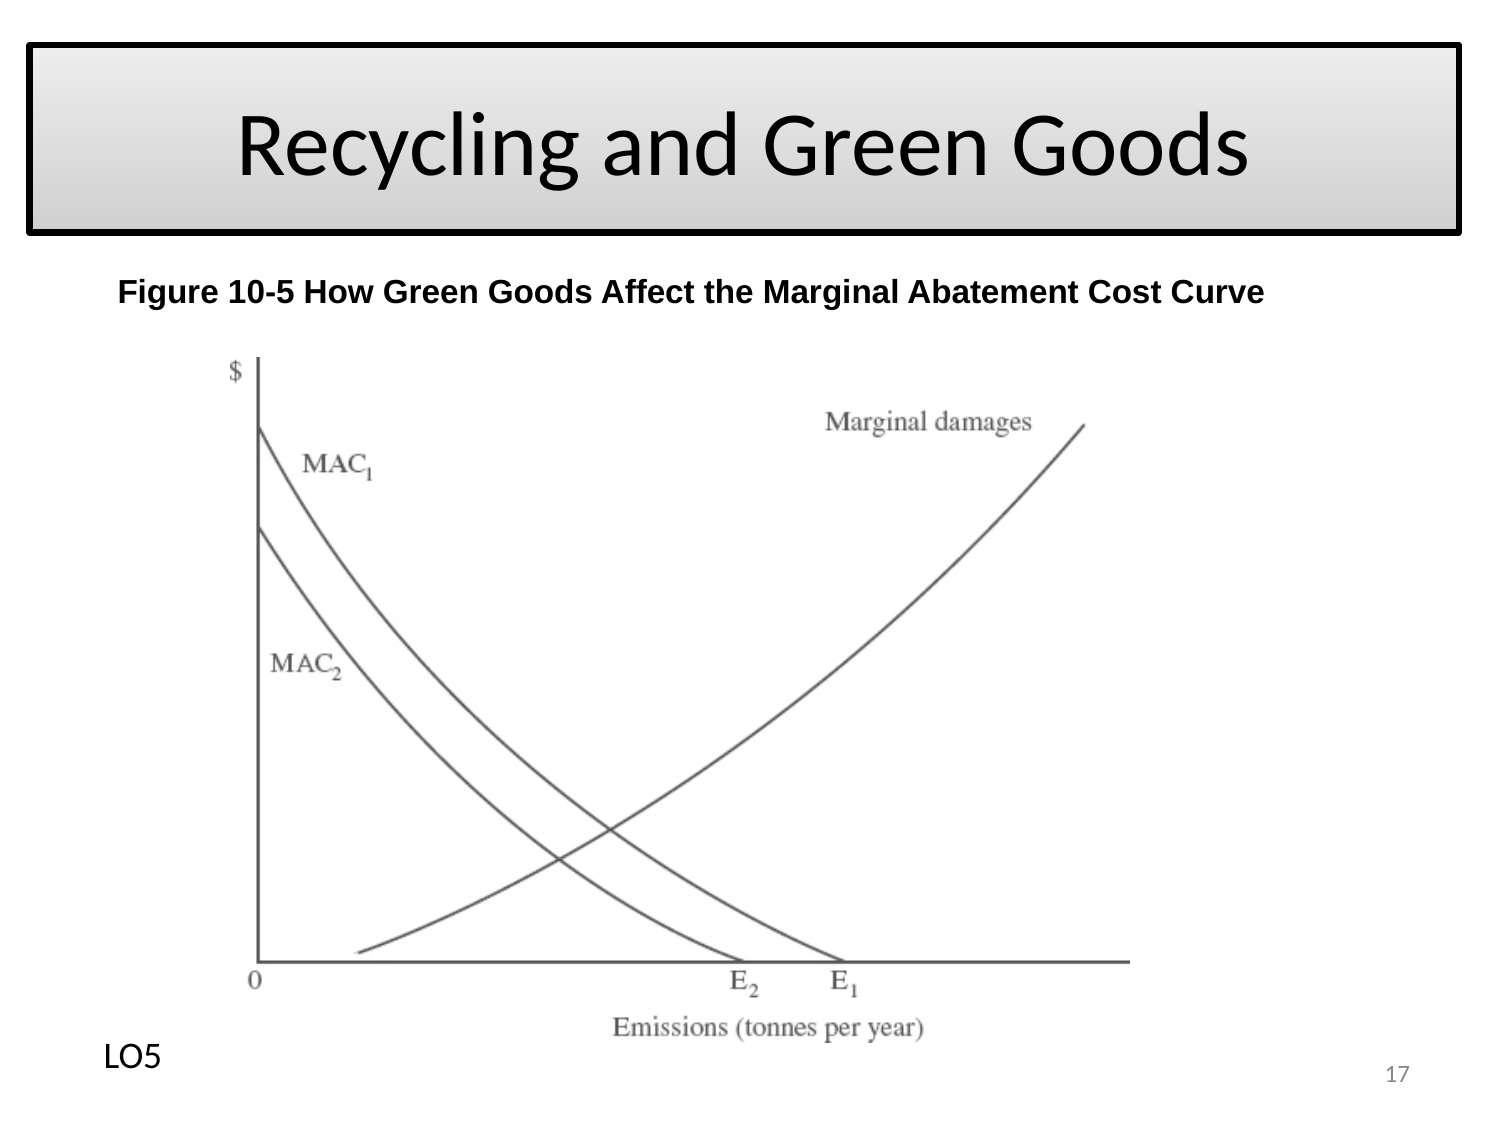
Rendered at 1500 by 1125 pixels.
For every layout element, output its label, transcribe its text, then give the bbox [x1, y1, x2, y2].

slide_number 17 [1074, 1042, 1425, 1103]
title Recycling and Green Goods [26, 42, 1462, 236]
text_box LO5 [88, 1023, 420, 1084]
picture [229, 357, 1130, 1043]
list Figure 10-5 How Green Goods Affect the Marginal Abatement Cost Curve [69, 255, 1420, 998]
